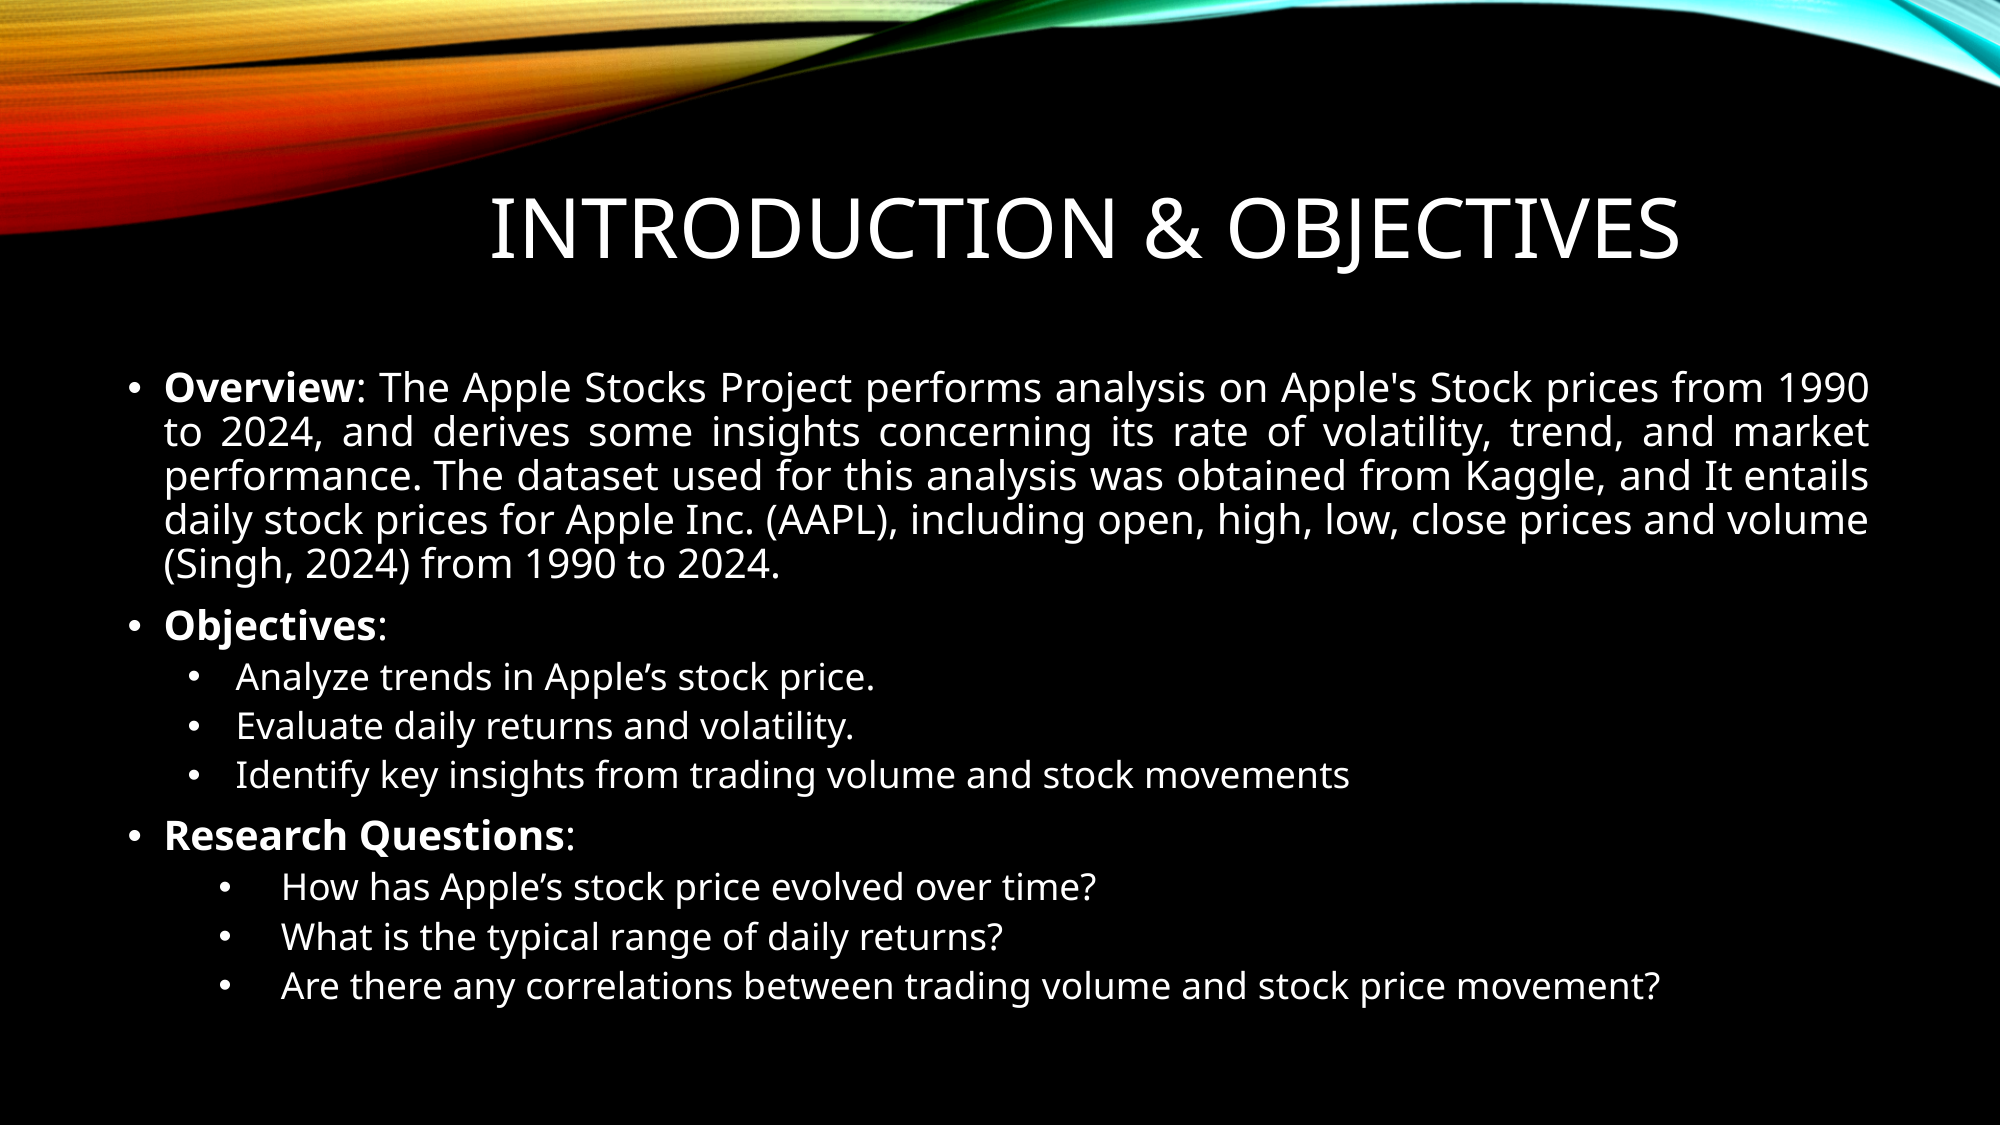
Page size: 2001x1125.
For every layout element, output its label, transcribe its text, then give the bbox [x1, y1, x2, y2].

picture [0, 0, 2000, 237]
title Introduction & objectives [474, 125, 1888, 338]
list Overview: The Apple Stocks Project performs analysis on Apple's Stock prices from 1990 to 2024, and derives some insights concerning its rate of volatility, trend, and market performance. The dataset used for this analysis was obtained from Kaggle, and It entails daily stock prices for Apple Inc. (AAPL), including open, high, low, close prices and volume (Singh, 2024) from 1990 to 2024. Objectives: Analyze trends in Apple’s stock price. Evaluate daily returns and volatility. Identify key insights from trading volume and stock movements Research Questions: How has Apple’s stock price evolved over time? What is the typical range of daily returns? Are there any correlations between trading volume and stock price movement? [112, 360, 1888, 1021]
